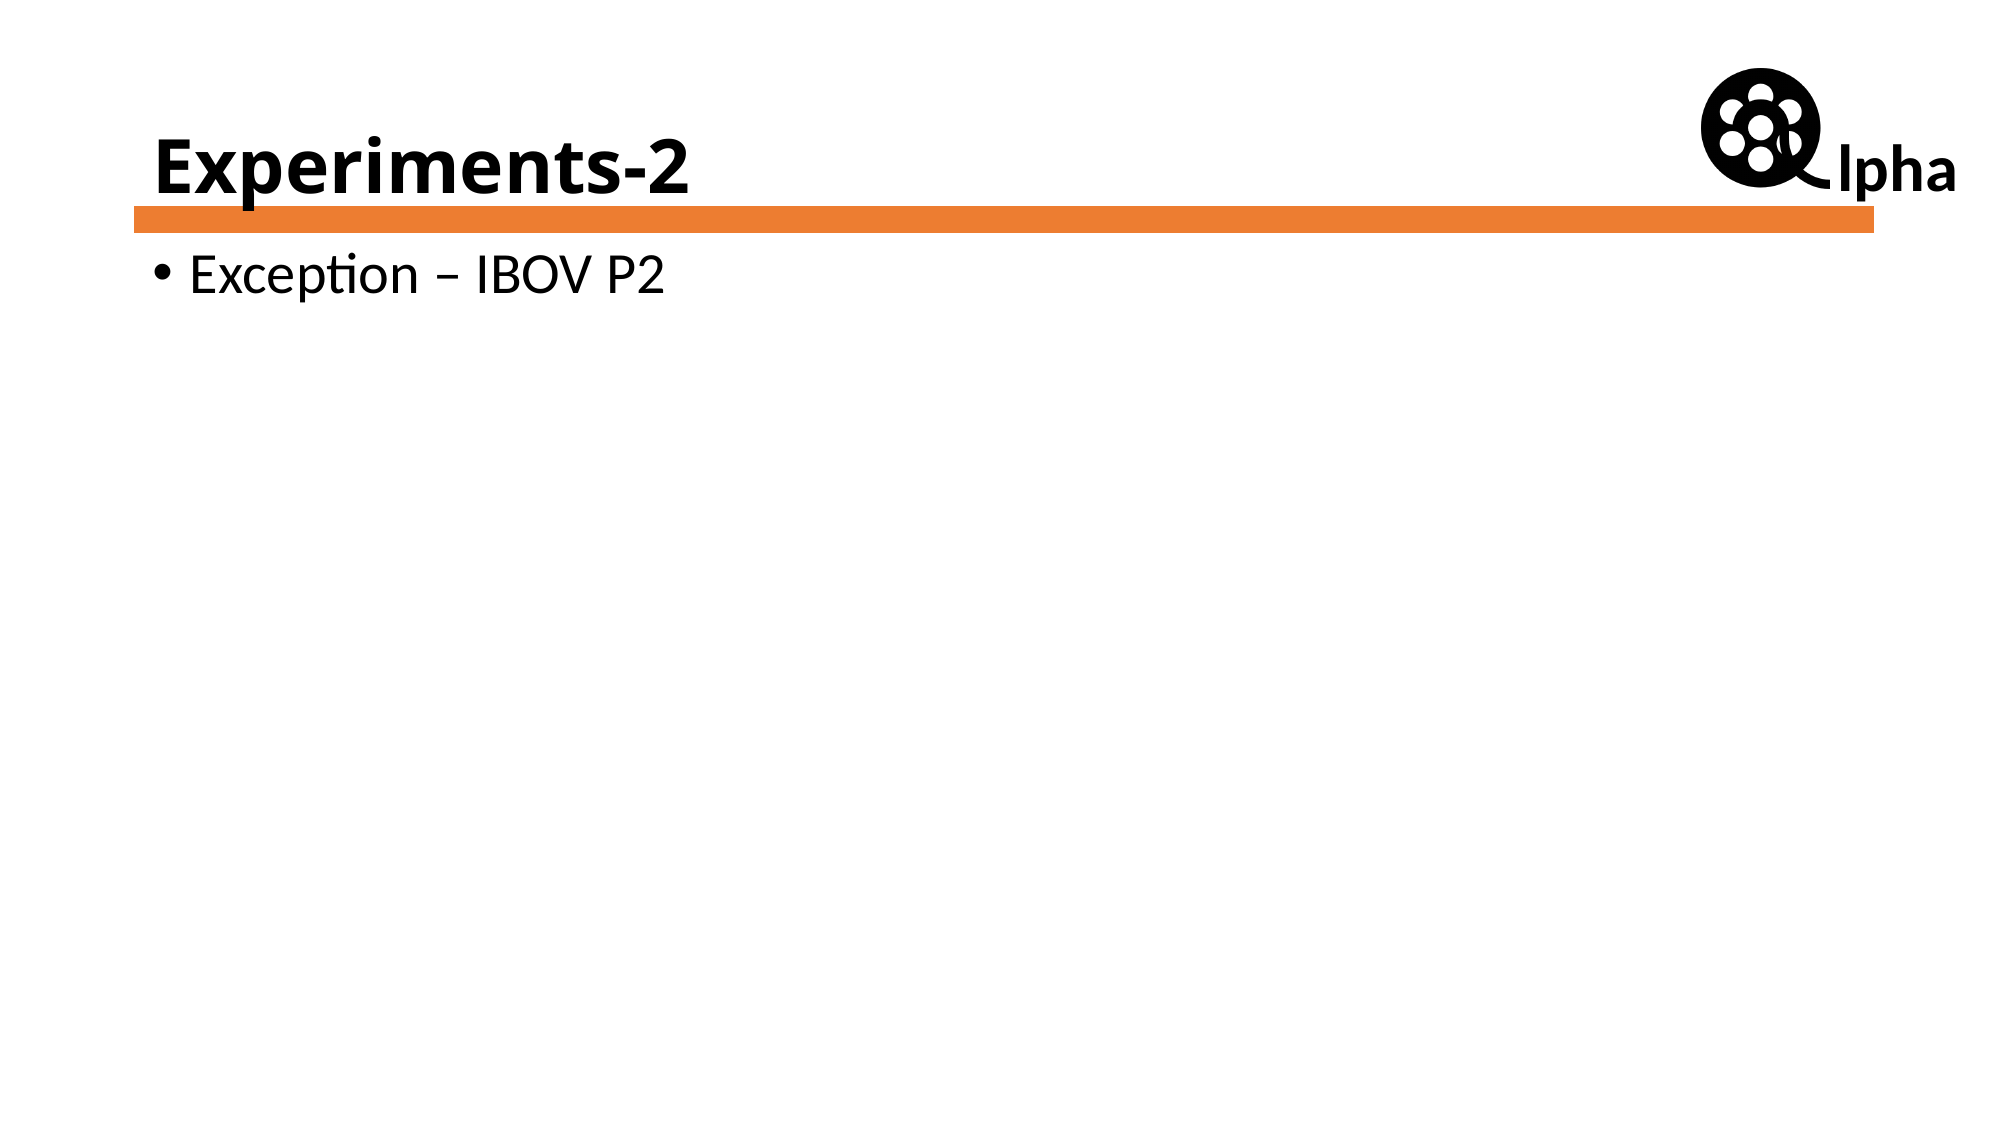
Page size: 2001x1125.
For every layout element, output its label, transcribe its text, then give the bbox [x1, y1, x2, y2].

picture [1685, 52, 1836, 126]
title Experiments-2 [137, 126, 1863, 212]
list Exception – IBOV P2 [137, 235, 1863, 1014]
